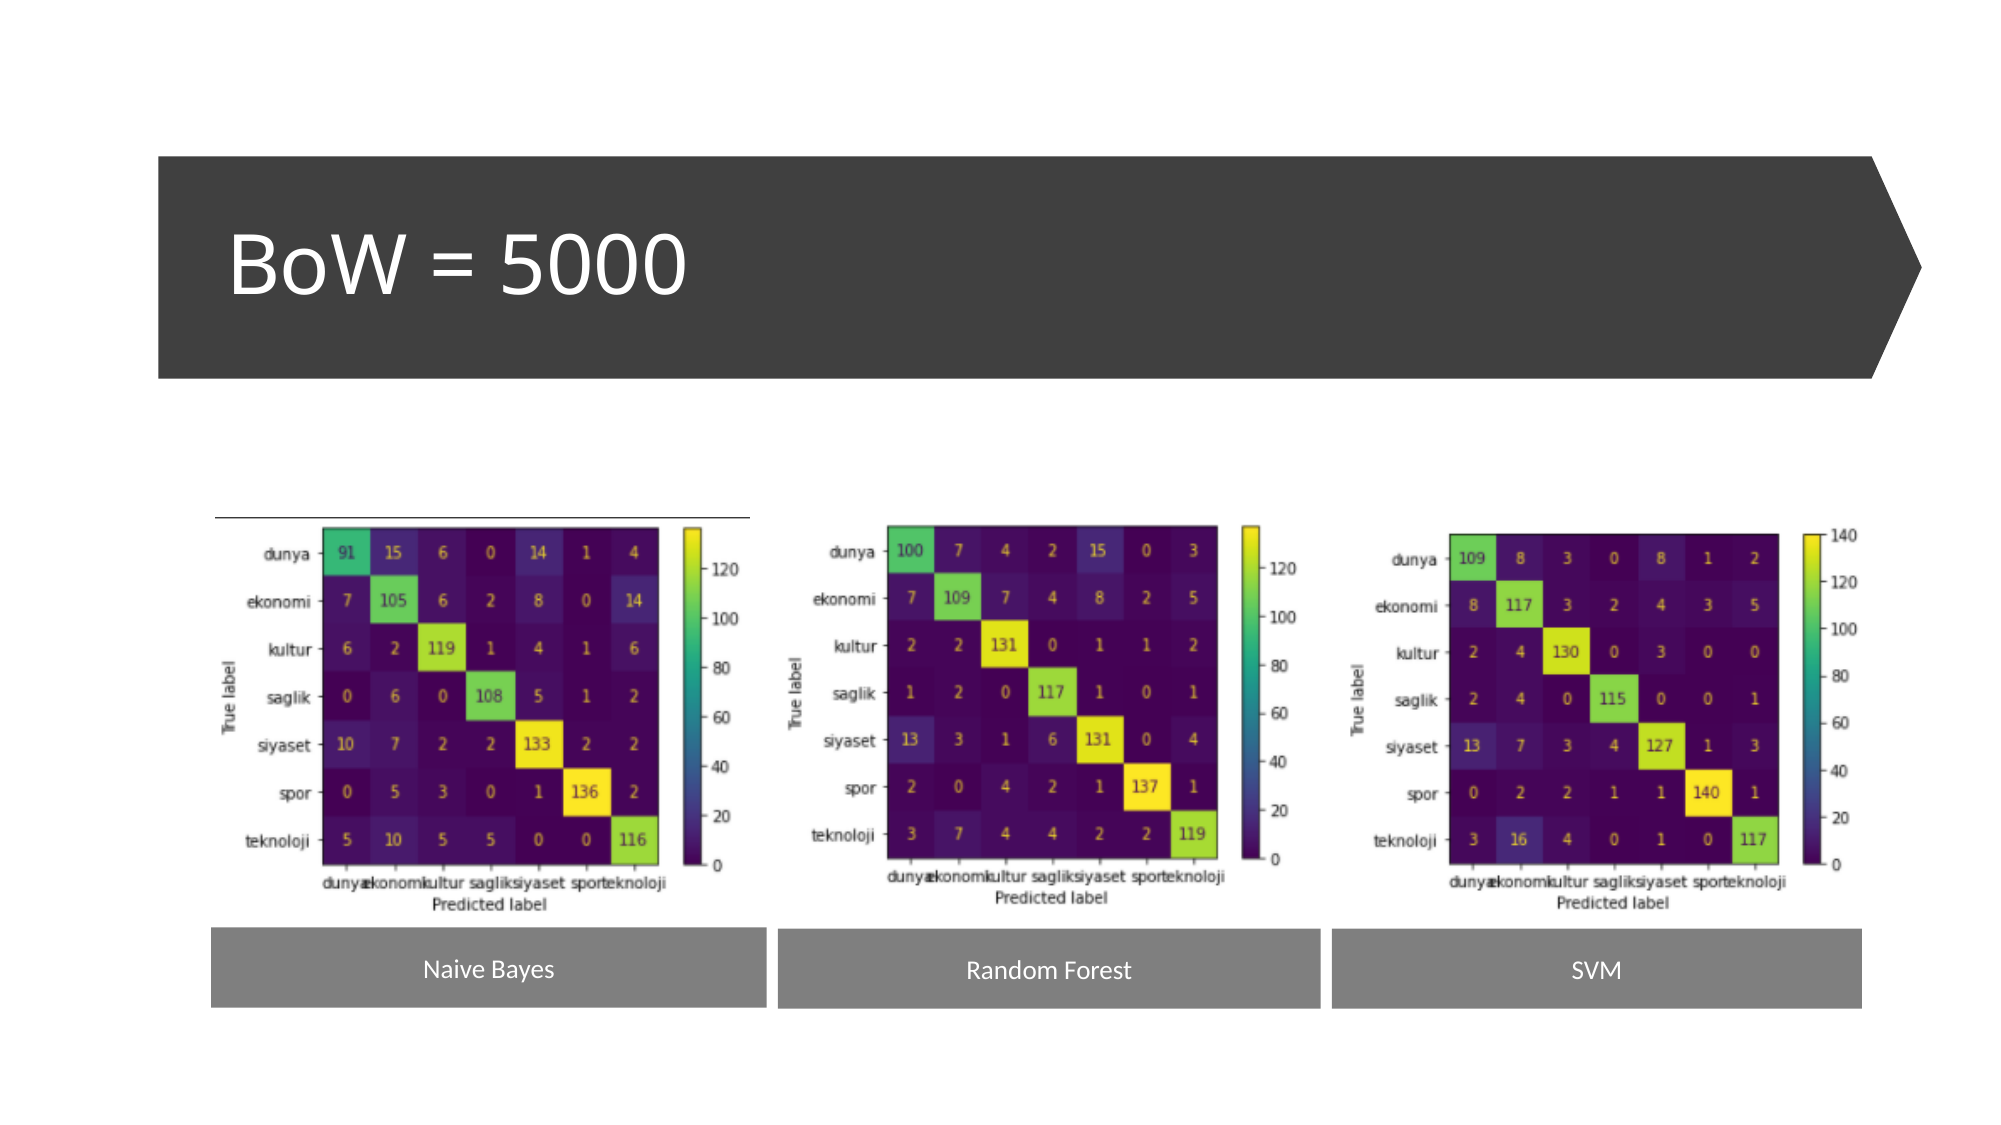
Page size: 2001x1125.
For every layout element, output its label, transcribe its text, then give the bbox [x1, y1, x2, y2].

picture [780, 517, 1309, 916]
text_box Naive Bayes [211, 927, 767, 1008]
text_box Random Forest [777, 928, 1321, 1009]
picture [1344, 519, 1870, 921]
text_box [157, 155, 1923, 380]
text_box SVM [1331, 928, 1862, 1009]
picture [215, 517, 750, 923]
title BoW = 5000 [211, 197, 1856, 339]
